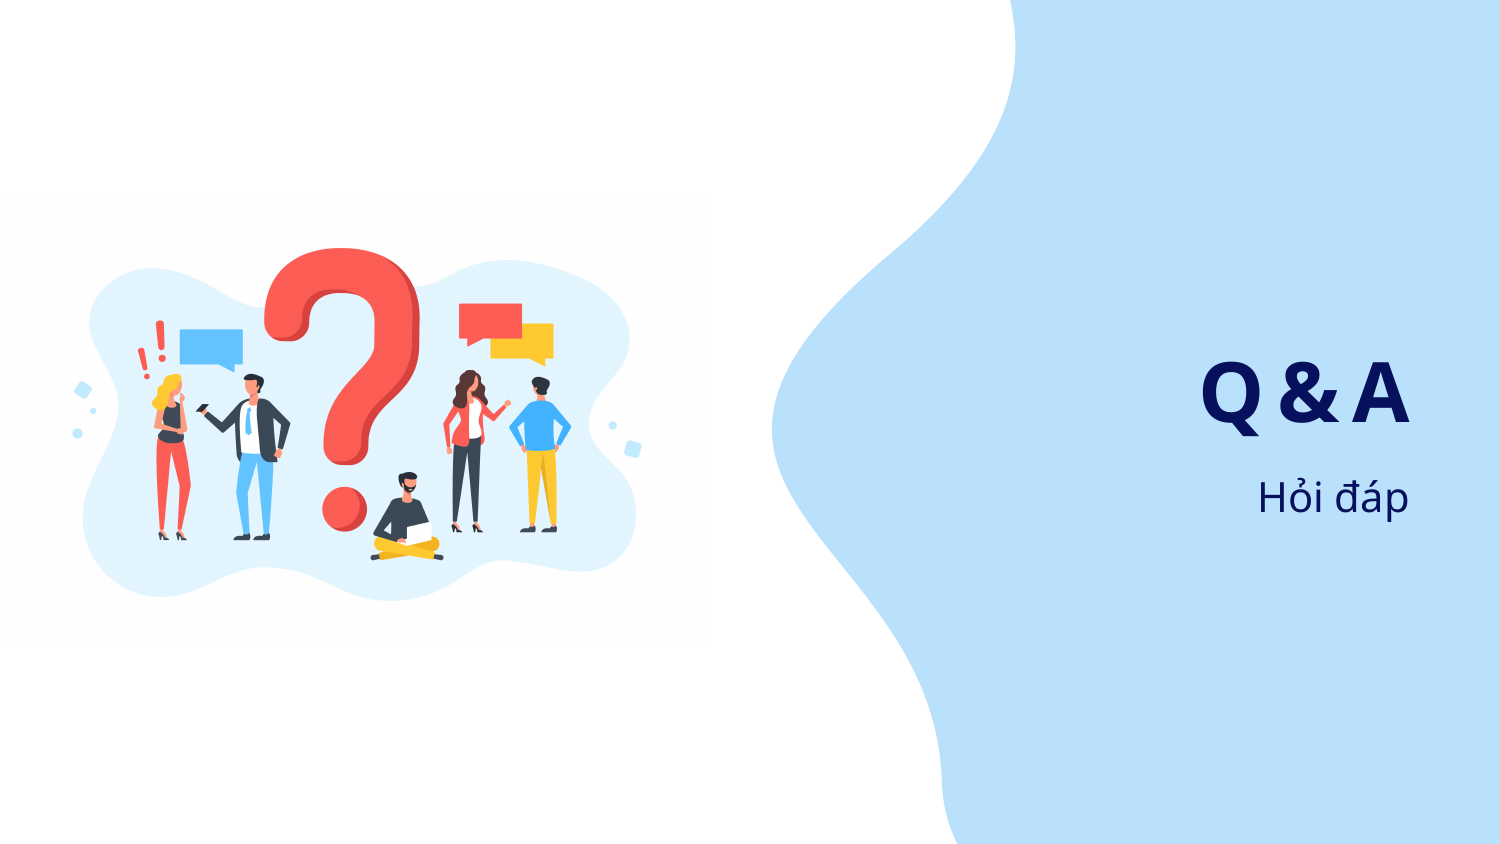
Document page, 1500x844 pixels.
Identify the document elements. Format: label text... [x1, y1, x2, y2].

picture [5, 199, 711, 644]
title Q&A [789, 323, 1425, 418]
subtitle Hỏi đáp [789, 455, 1425, 605]
